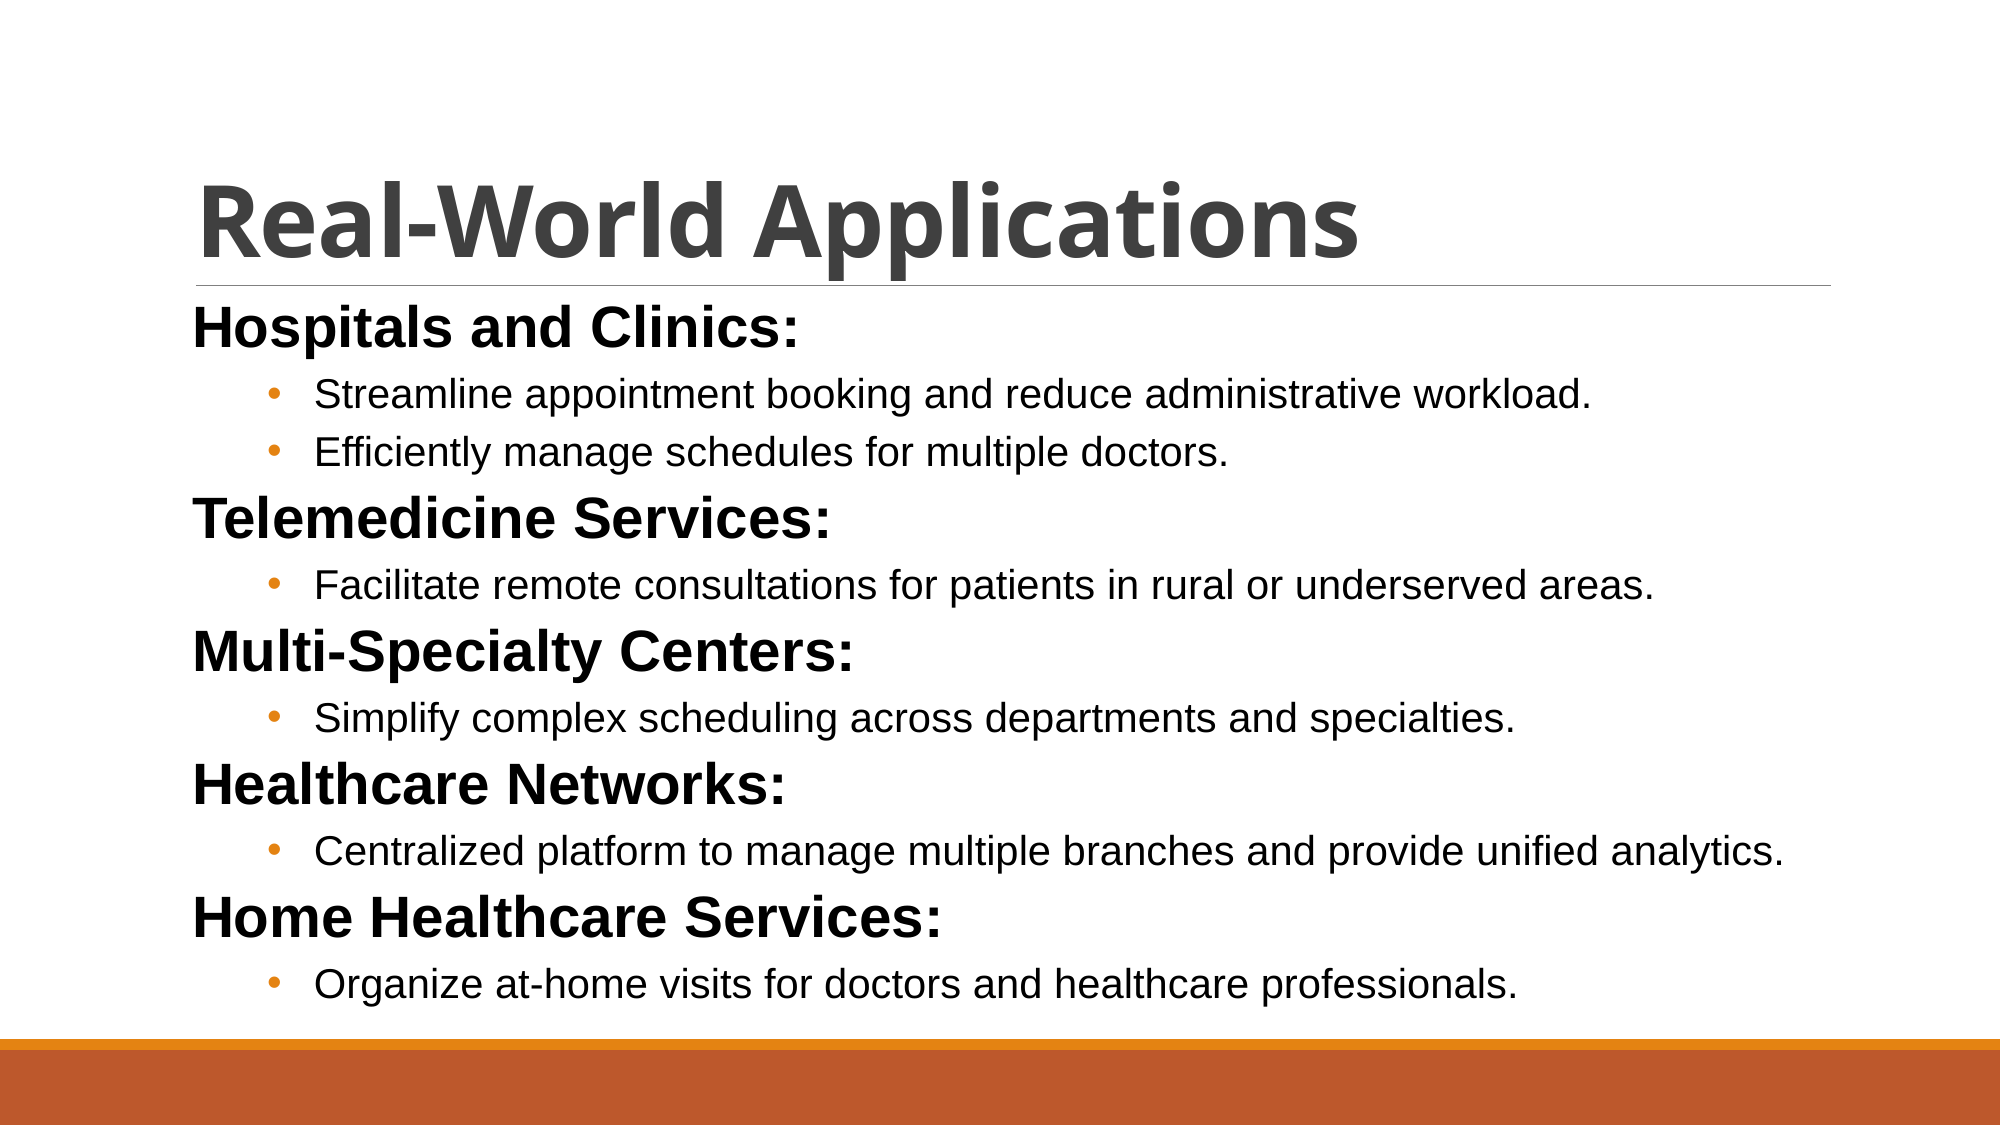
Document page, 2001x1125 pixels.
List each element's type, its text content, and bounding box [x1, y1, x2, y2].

title Real-World Applications [180, 47, 1830, 285]
list Hospitals and Clinics: Streamline appointment booking and reduce administrative workload. Efficiently manage schedules for multiple doctors. Telemedicine Services: Facilitate remote consultations for patients in rural or underserved areas. Multi-Specialty Centers: Simplify complex scheduling across departments and specialties. Healthcare Networks: Centralized platform to manage multiple branches and provide unified analytics. Home Healthcare Services: Organize at-home visits for doctors and healthcare professionals. [177, 289, 1863, 1015]
